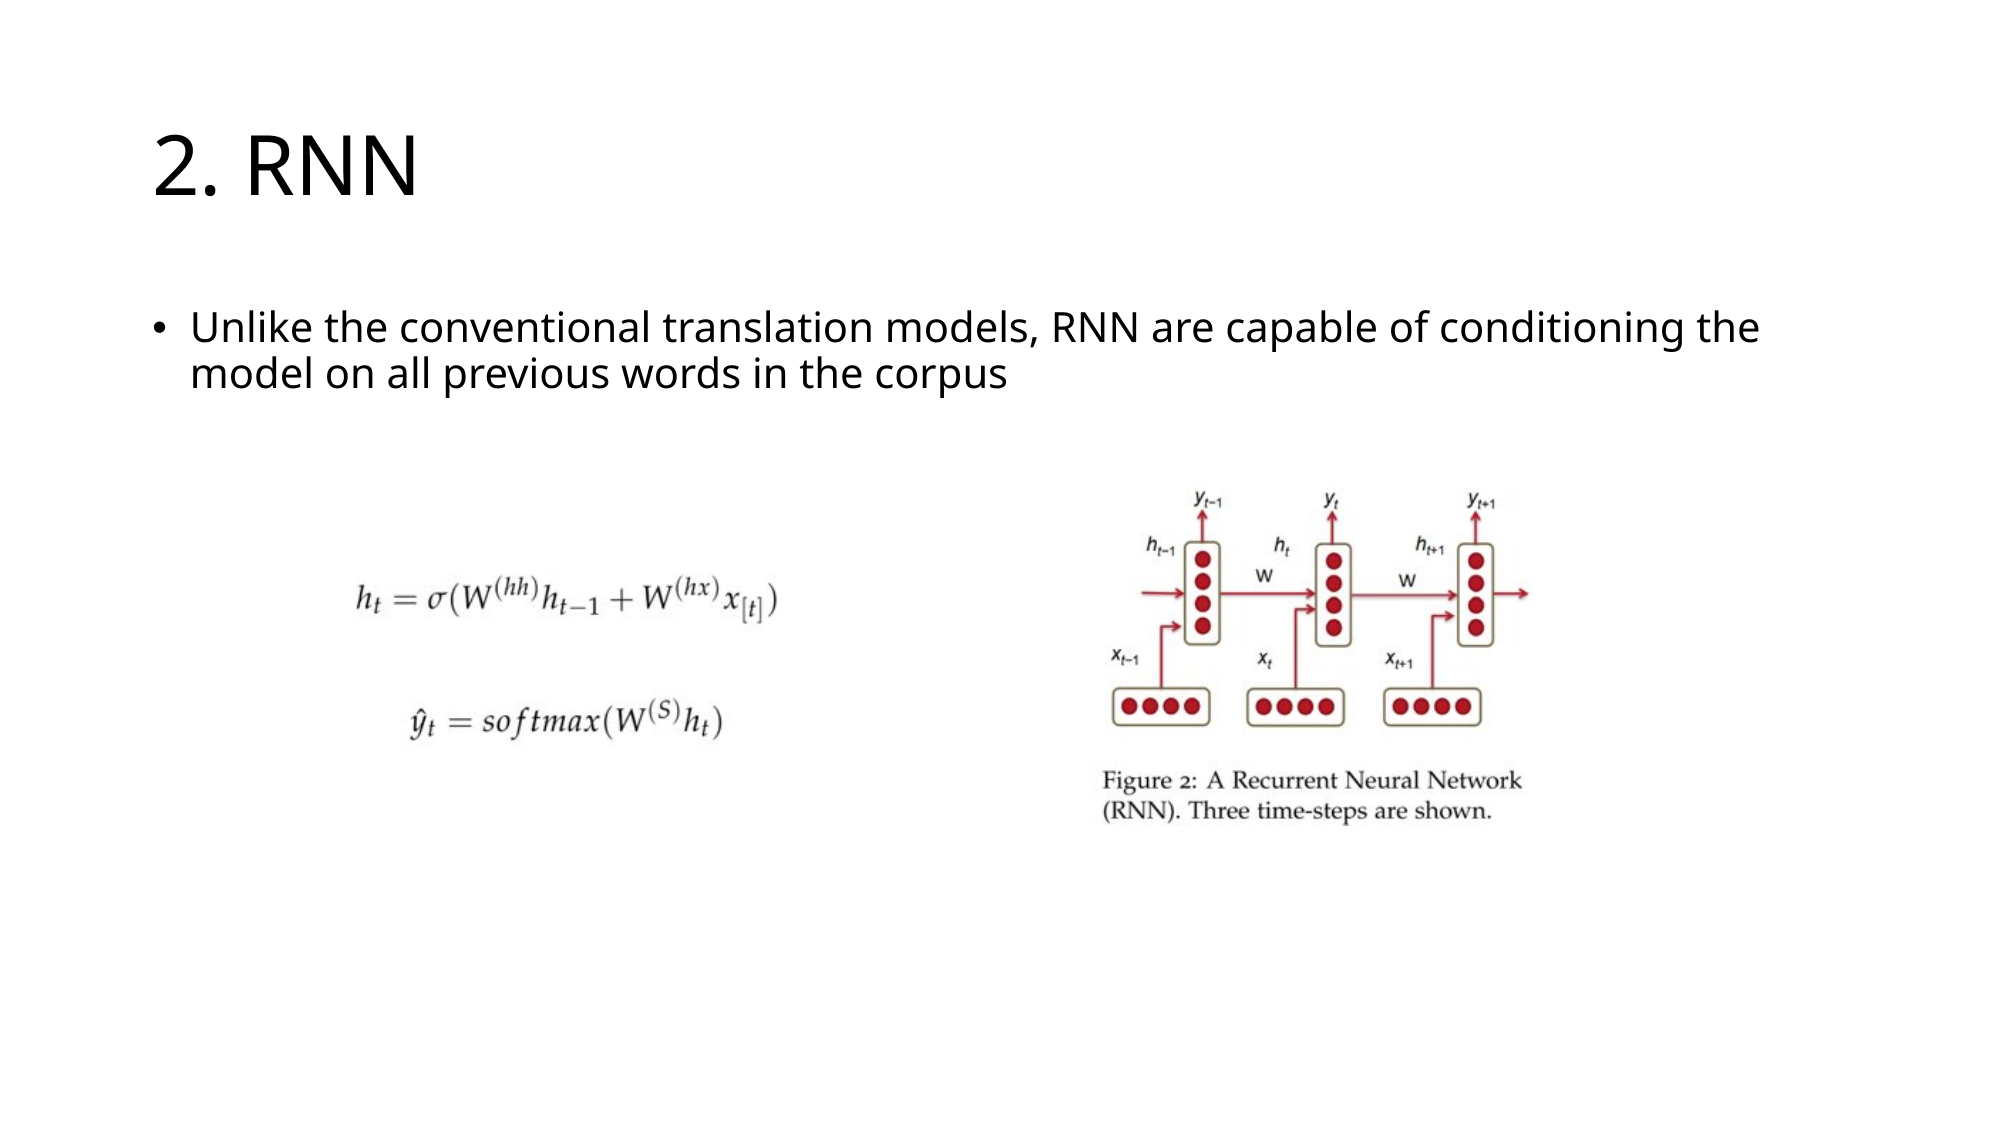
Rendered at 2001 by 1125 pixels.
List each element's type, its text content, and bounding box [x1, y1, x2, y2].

title 2. RNN [137, 59, 1863, 278]
picture [1083, 487, 1534, 826]
list Unlike the conventional translation models, RNN are capable of conditioning the model on all previous words in the corpus [137, 299, 1863, 1014]
picture [333, 562, 784, 750]
